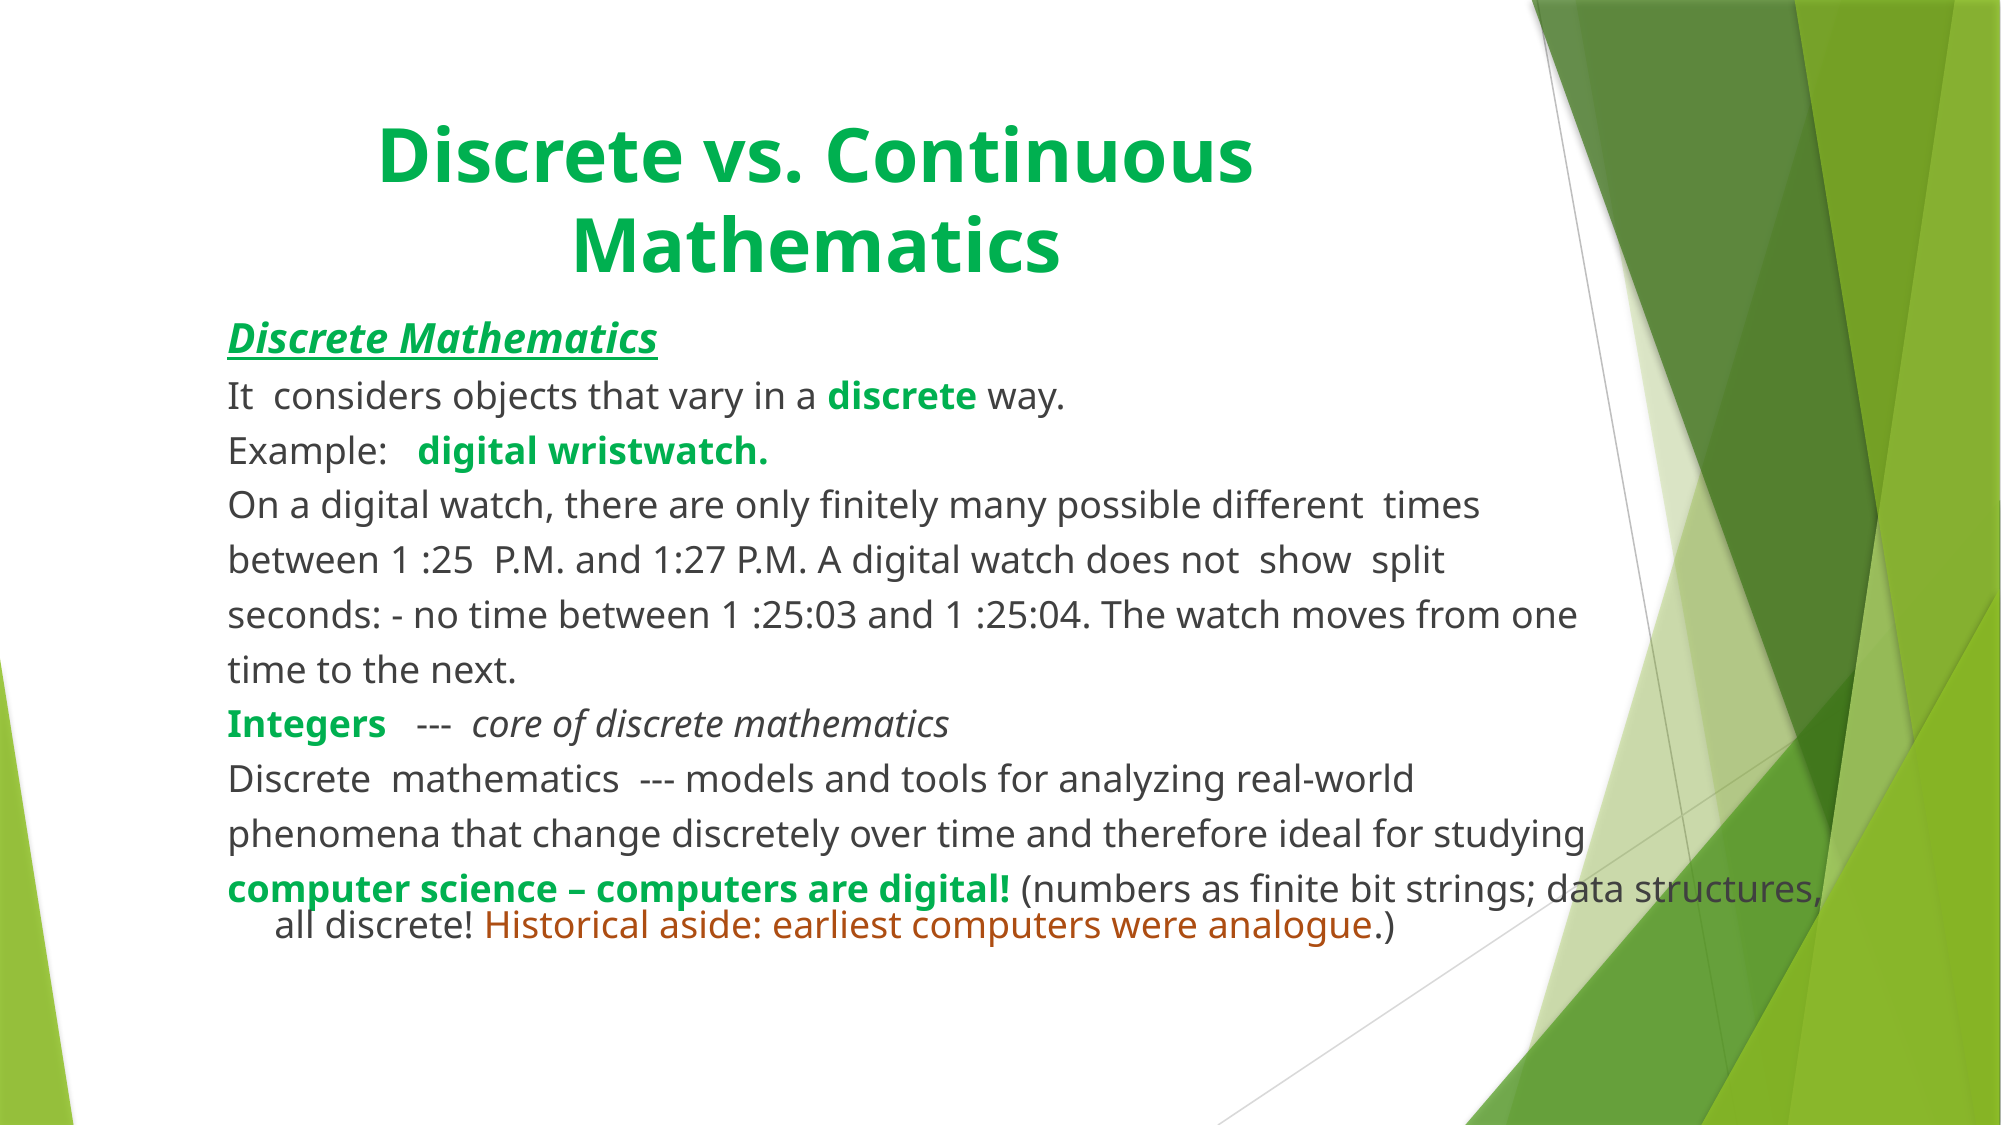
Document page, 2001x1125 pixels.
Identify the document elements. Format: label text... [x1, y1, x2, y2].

list Discrete Mathematics It considers objects that vary in a discrete way. Example: digital wristwatch. On a digital watch, there are only finitely many possible different times between 1 :25 P.M. and 1:27 P.M. A digital watch does not show split seconds: - no time between 1 :25:03 and 1 :25:04. The watch moves from one time to the next. Integers --- core of discrete mathematics Discrete mathematics --- models and tools for analyzing real-world phenomena that change discretely over time and therefore ideal for studying computer science – computers are digital! (numbers as finite bit strings; data structures, all discrete! Historical aside: earliest computers were analogue.) [137, 299, 1863, 1081]
title Discrete vs. Continuous Mathematics [111, 99, 1522, 317]
